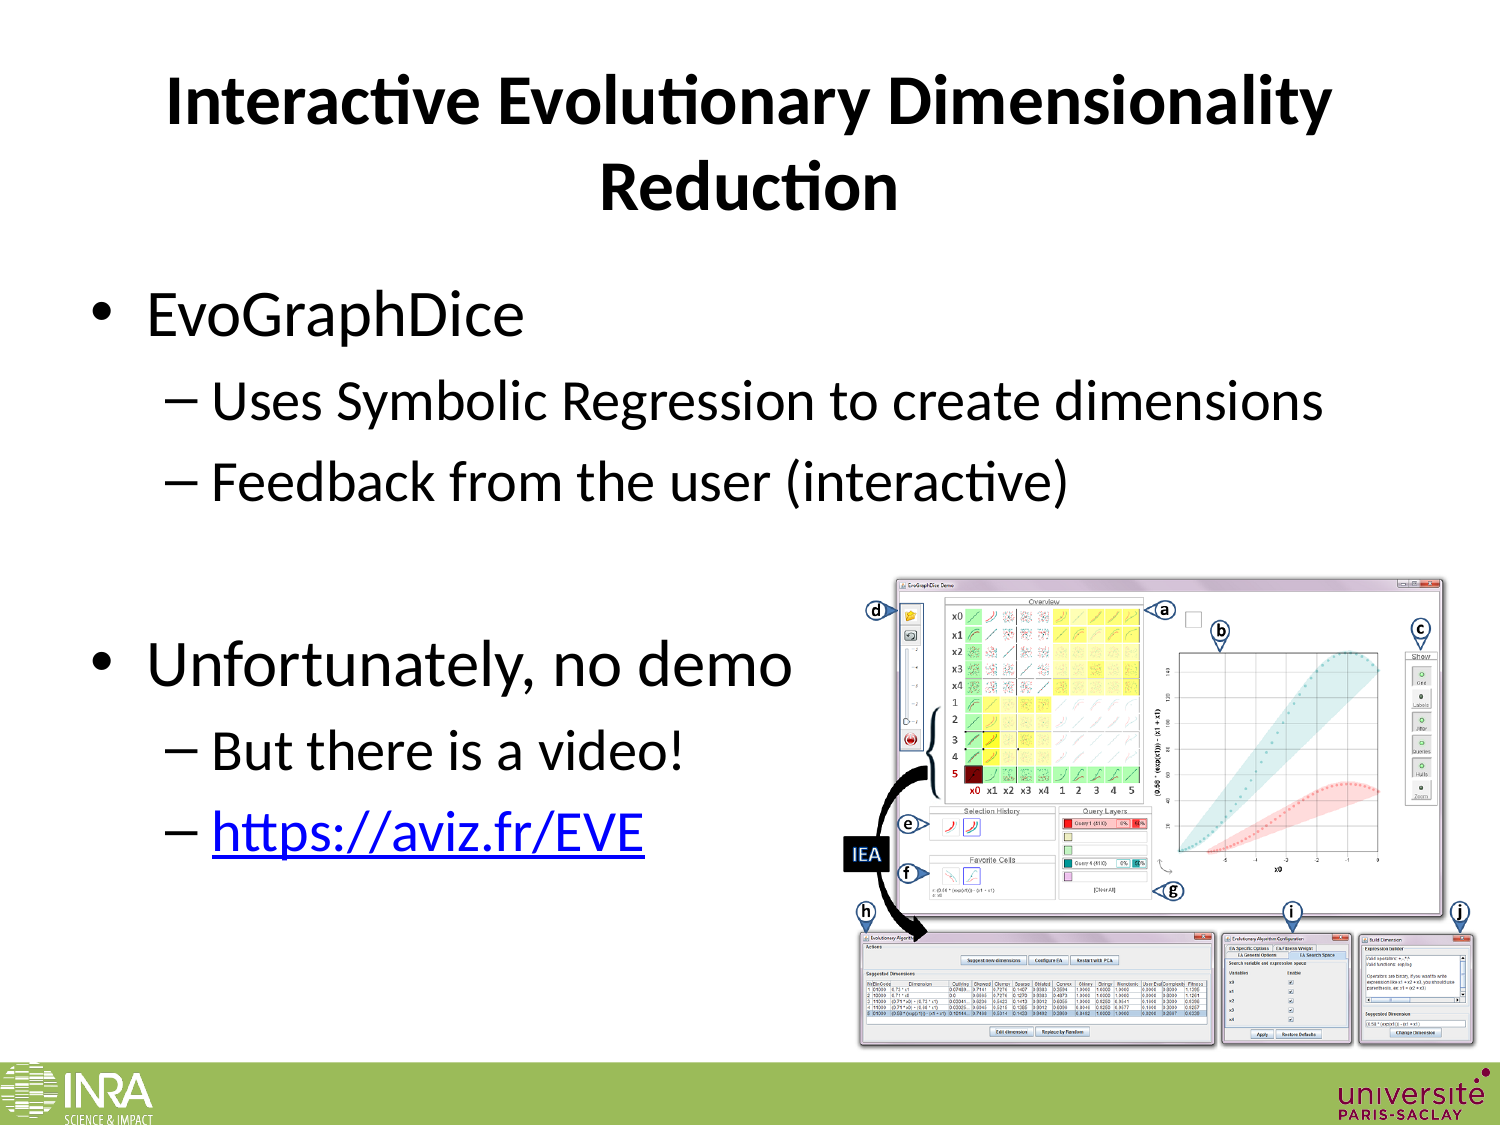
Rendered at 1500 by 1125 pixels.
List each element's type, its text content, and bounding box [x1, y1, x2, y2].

list EvoGraphDice Uses Symbolic Regression to create dimensions Feedback from the user (interactive) Unfortunately, no demo But there is a video! https://aviz.fr/EVE [75, 262, 1425, 1005]
picture [1339, 1068, 1490, 1120]
picture [837, 574, 1479, 1052]
title Interactive Evolutionary Dimensionality Reduction [75, 45, 1425, 233]
picture [0, 1062, 153, 1125]
